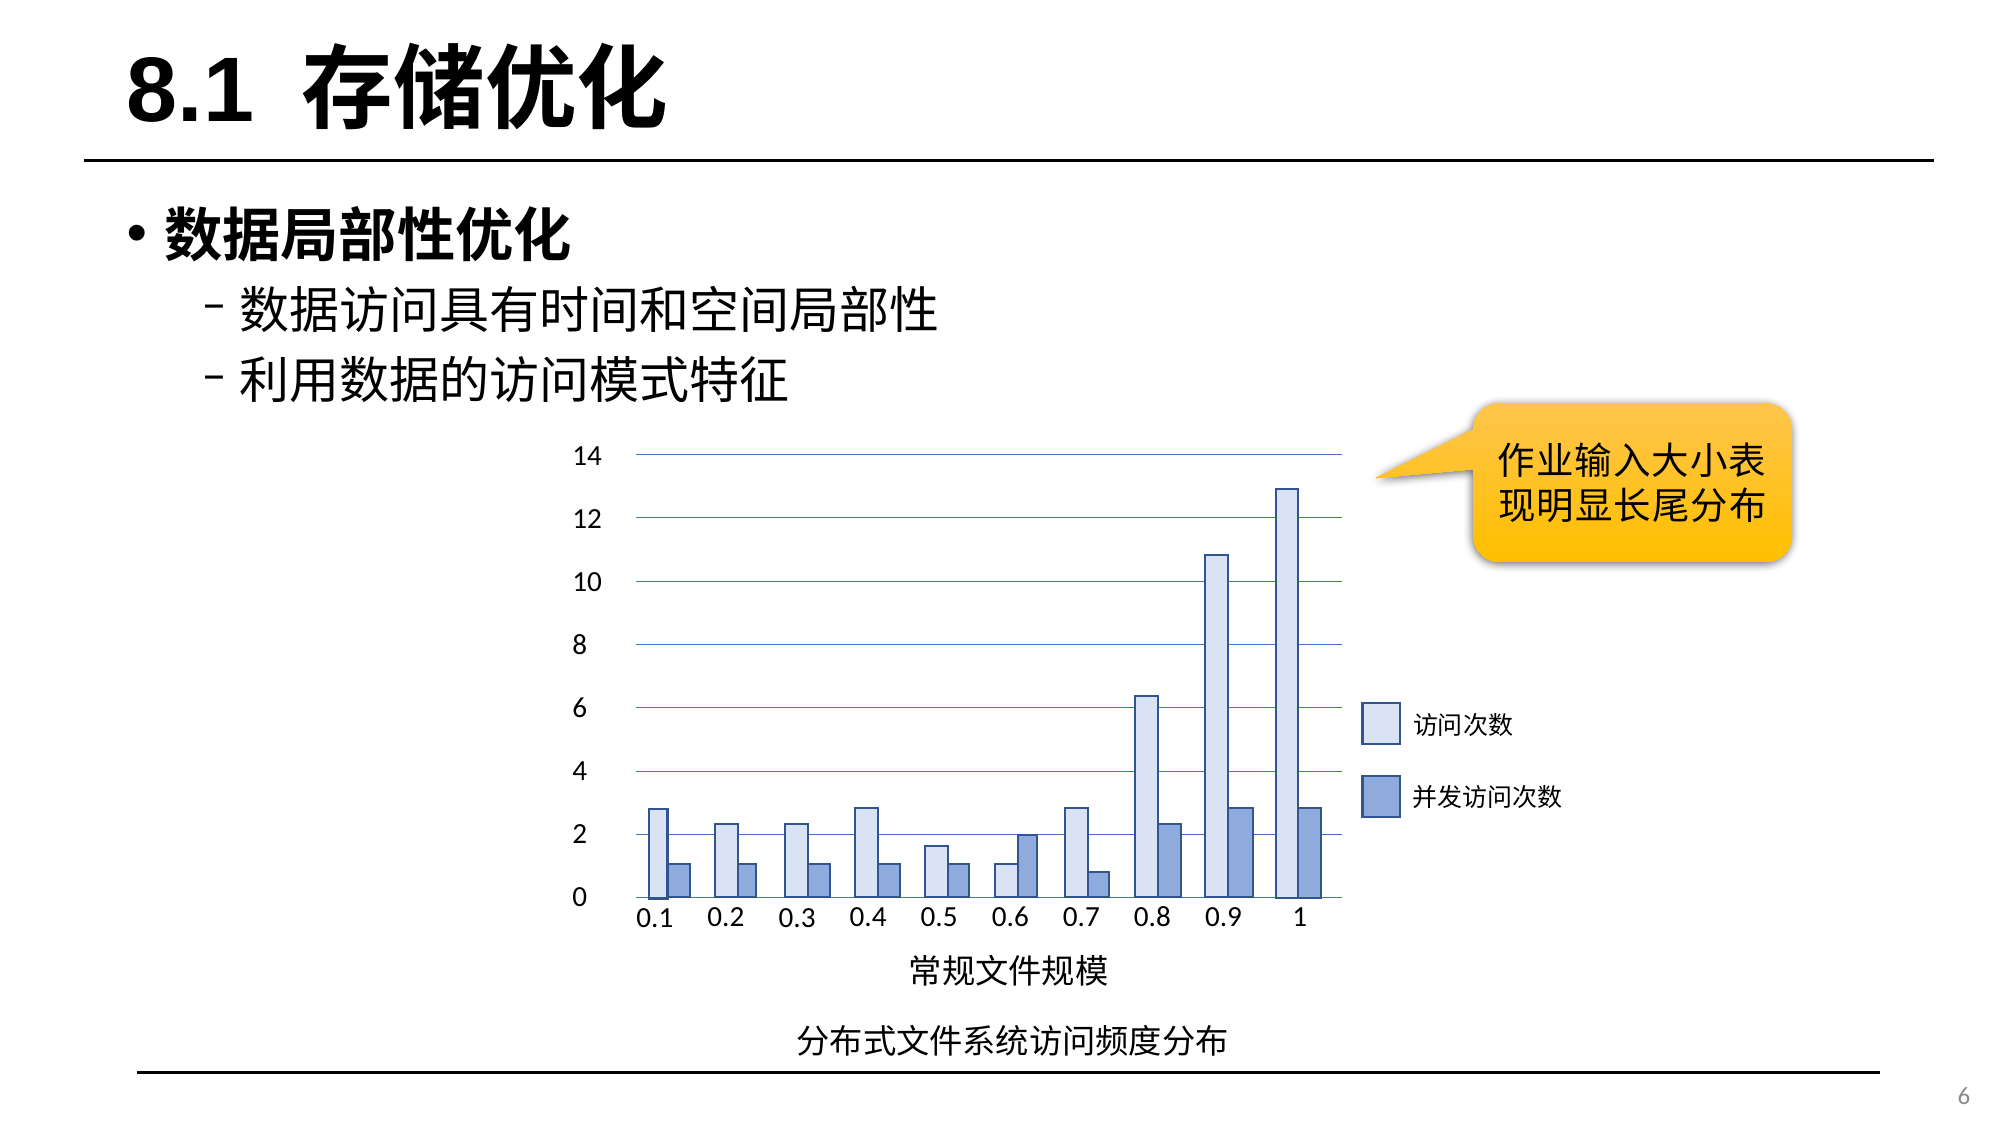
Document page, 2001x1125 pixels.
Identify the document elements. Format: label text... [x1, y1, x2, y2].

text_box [558, 429, 1575, 996]
title 8.1 存储优化 [111, 22, 1905, 161]
list 数据局部性优化 数据访问具有时间和空间局部性 利用数据的访问模式特征 [111, 190, 1905, 582]
text_box 作业输入大小表现明显长尾分布 [1473, 402, 1792, 563]
slide_number 6 [1535, 1065, 1986, 1125]
text_box 分布式文件系统访问频度分布 [781, 1013, 1244, 1068]
